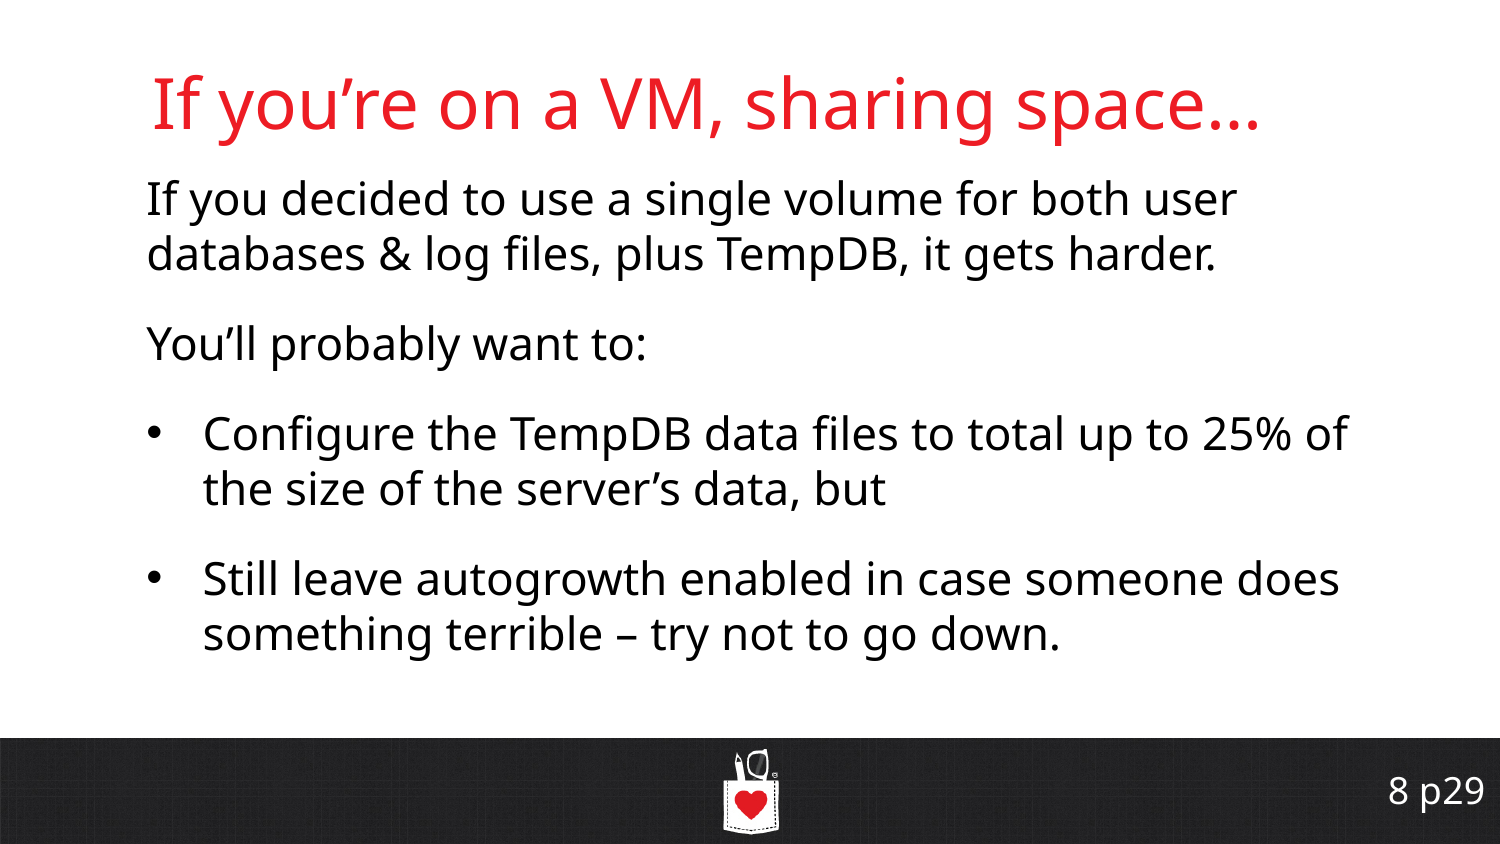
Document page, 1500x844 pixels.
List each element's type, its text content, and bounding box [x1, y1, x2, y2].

title If you’re on a VM, sharing space… [146, 65, 1354, 138]
list If you decided to use a single volume for both user databases & log files, plus TempDB, it gets harder. You’ll probably want to: Configure the TempDB data files to total up to 25% of the size of the server’s data, but Still leave autogrowth enabled in case someone does something terrible – try not to go down. [146, 169, 1354, 697]
picture [0, 0, 1500, 844]
